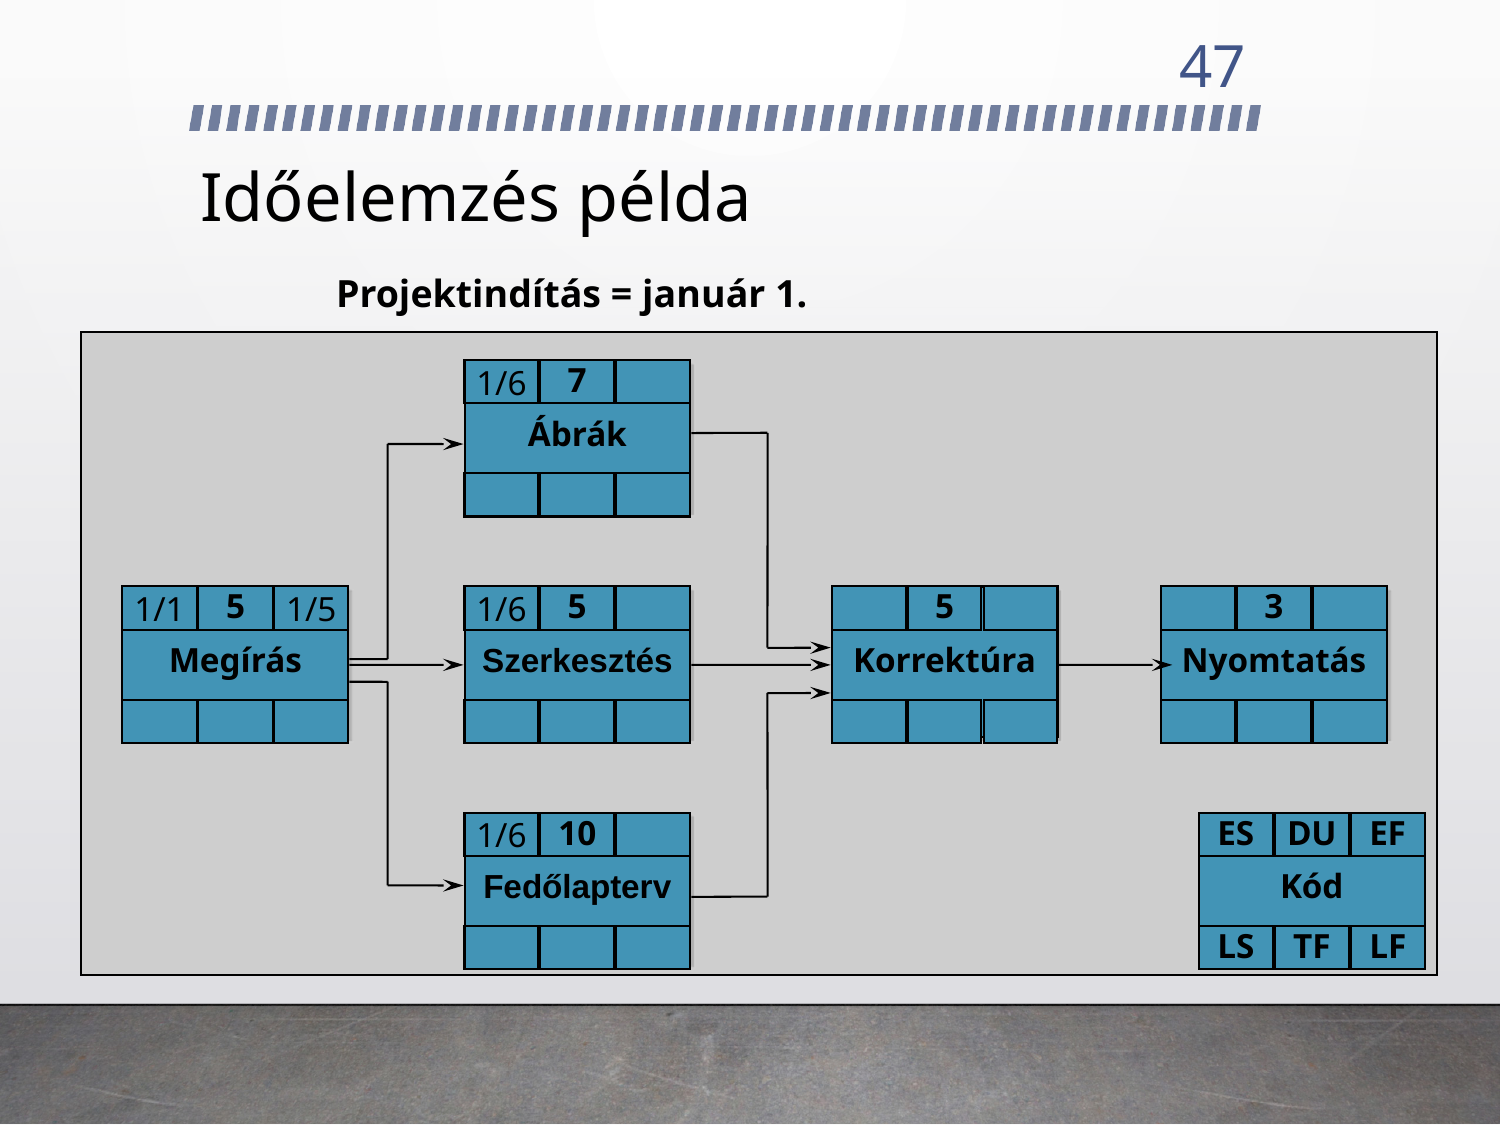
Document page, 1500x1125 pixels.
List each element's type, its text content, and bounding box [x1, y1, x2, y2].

slide_number 47 [1130, 21, 1262, 105]
picture [0, 1004, 1500, 1124]
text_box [80, 267, 1438, 976]
title Időelemzés példa [185, 156, 1264, 267]
